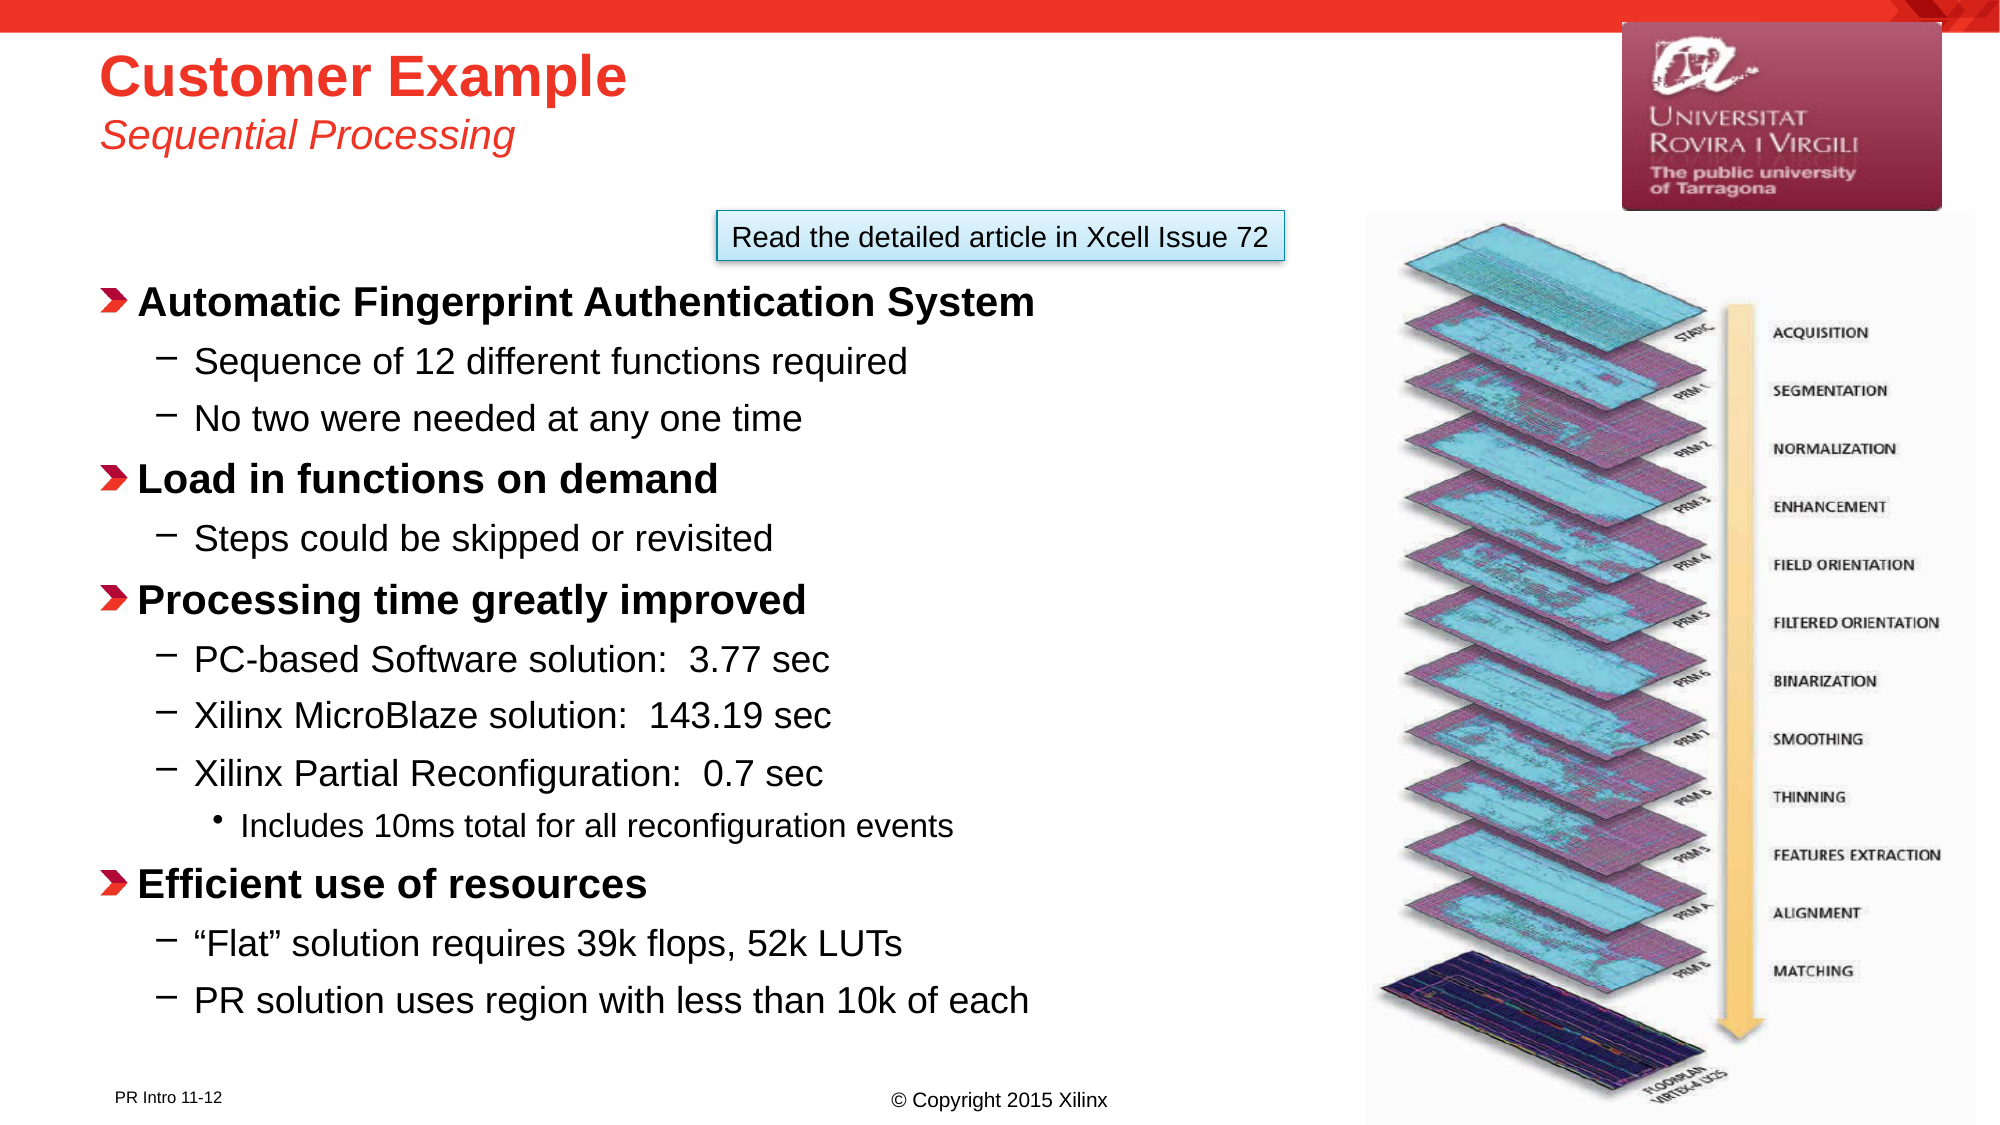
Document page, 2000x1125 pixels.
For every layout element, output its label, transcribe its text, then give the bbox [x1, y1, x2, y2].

list Automatic Fingerprint Authentication System Sequence of 12 different functions required No two were needed at any one time Load in functions on demand Steps could be skipped or revisited Processing time greatly improved PC-based Software solution: 3.77 sec Xilinx MicroBlaze solution: 143.19 sec Xilinx Partial Reconfiguration: 0.7 sec Includes 10ms total for all reconfiguration events Efficient use of resources “Flat” solution requires 39k flops, 52k LUTs PR solution uses region with less than 10k of each [99, 262, 1360, 963]
title Customer Example Sequential Processing [99, 34, 1617, 223]
footer © Copyright 2015 Xilinx [683, 1079, 1317, 1120]
picture [99, 869, 128, 896]
picture [99, 464, 128, 491]
picture [1365, 0, 2000, 1125]
picture [99, 287, 128, 313]
picture [99, 584, 128, 611]
slide_number PR Intro 11-12 [99, 1079, 452, 1125]
text_box Read the detailed article in Xcell Issue 72 [716, 210, 1285, 261]
